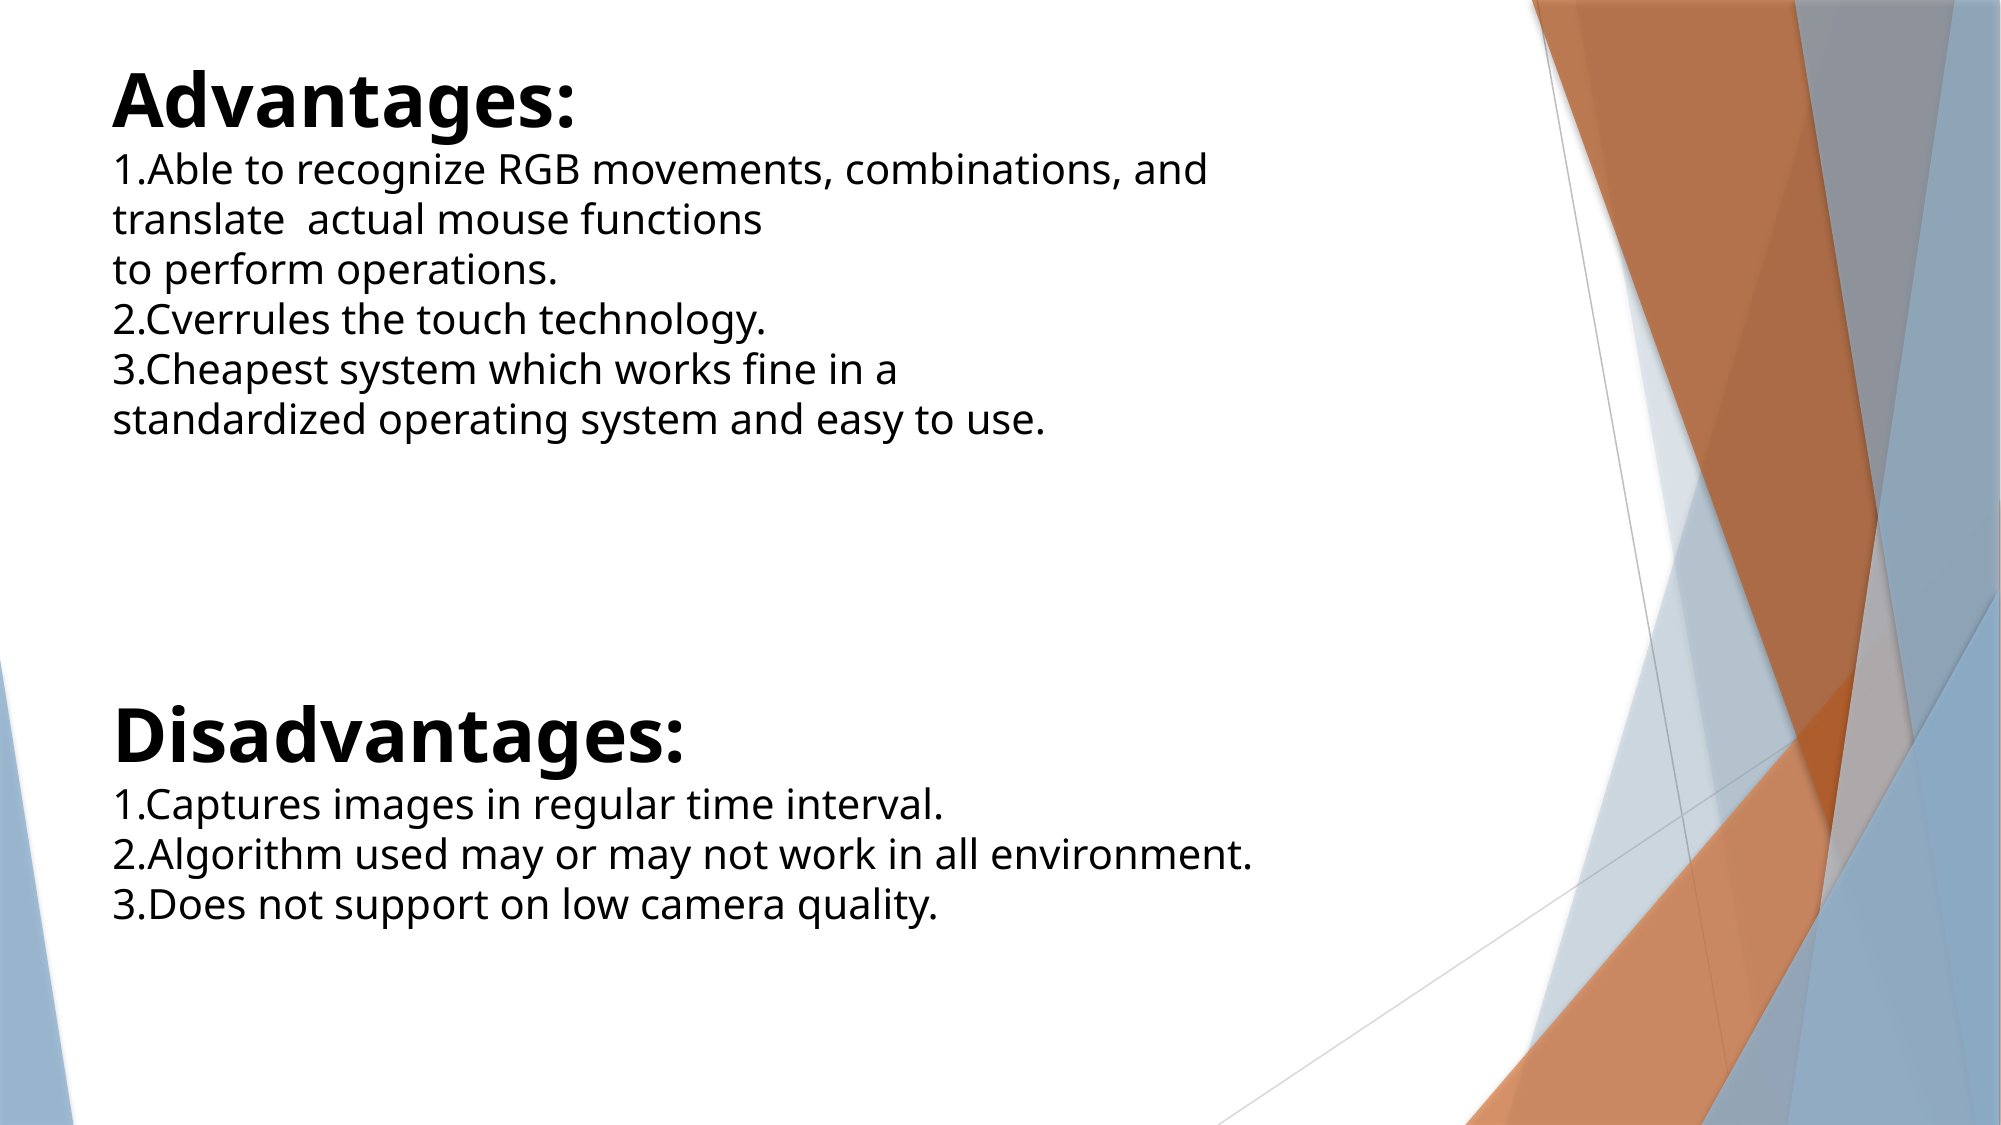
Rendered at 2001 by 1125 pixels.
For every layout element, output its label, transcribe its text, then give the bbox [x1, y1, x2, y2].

text_box Advantages: 1.Able to recognize RGB movements, combinations, and translate actual mouse functions to perform operations. 2.Cverrules the touch technology. 3.Cheapest system which works fine in a standardized operating system and easy to use. Disadvantages: 1.Captures images in regular time interval. 2.Algorithm used may or may not work in all environment. 3.Does not support on low camera quality. [97, 45, 1400, 936]
